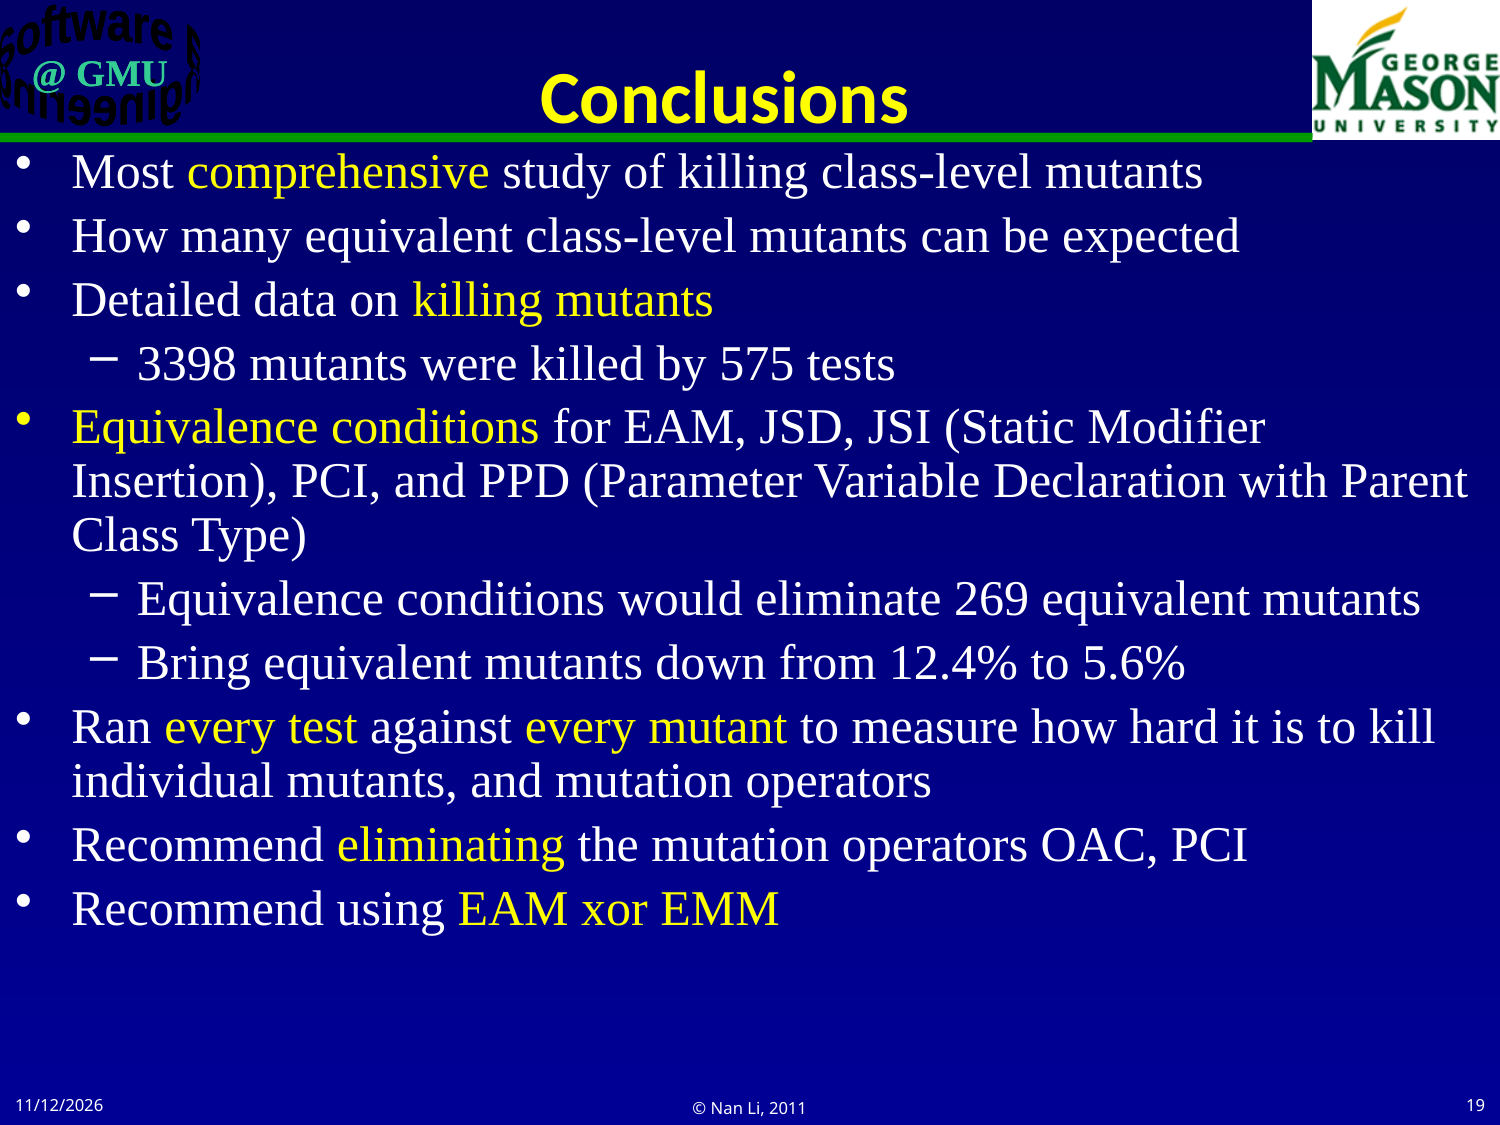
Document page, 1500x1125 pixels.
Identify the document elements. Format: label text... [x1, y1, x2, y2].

footer © Nan Li, 2011 [512, 1087, 988, 1125]
slide_number 19 [1187, 1087, 1500, 1125]
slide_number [0, 1087, 313, 1125]
title Conclusions [137, 0, 1313, 137]
picture [1313, 0, 1500, 140]
list Most comprehensive study of killing class-level mutants How many equivalent class-level mutants can be expected Detailed data on killing mutants 3398 mutants were killed by 575 tests Equivalence conditions for EAM, JSD, JSI (Static Modifier Insertion), PCI, and PPD (Parameter Variable Declaration with Parent Class Type) Equivalence conditions would eliminate 269 equivalent mutants Bring equivalent mutants down from 12.4% to 5.6% Ran every test against every mutant to measure how hard it is to kill individual mutants, and mutation operators Recommend eliminating the mutation operators OAC, PCI Recommend using EAM xor EMM [0, 137, 1488, 1125]
